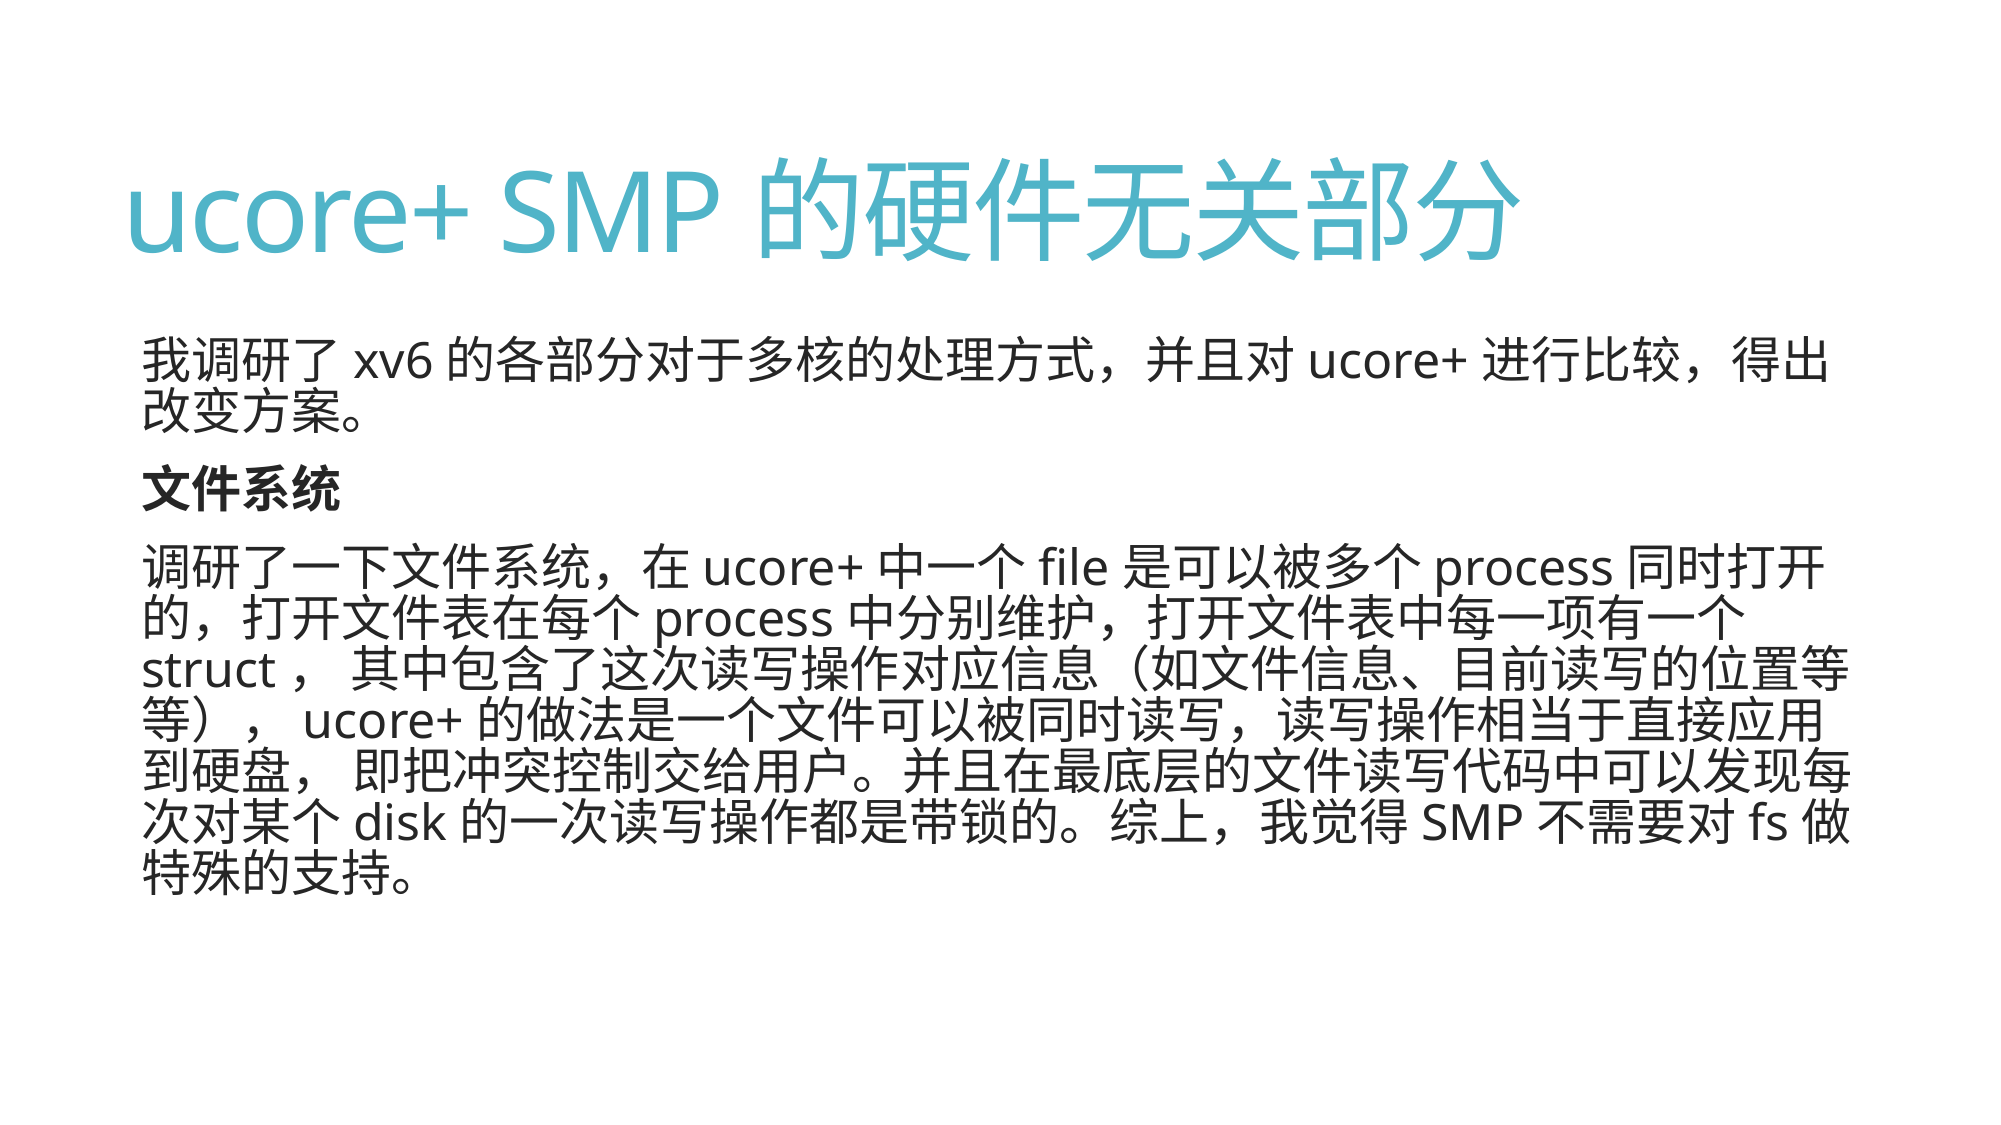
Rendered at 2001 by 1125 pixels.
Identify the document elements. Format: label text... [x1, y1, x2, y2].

title ucore+ SMP的硬件无关部分 [107, 81, 1875, 354]
list 我调研了xv6的各部分对于多核的处理方式，并且对ucore+进行比较，得出改变方案。 文件系统 调研了一下文件系统，在ucore+中一个file是可以被多个process同时打开的，打开文件表在每个process中分别维护，打开文件表中每一项有一个struct， 其中包含了这次读写操作对应信息（如文件信息、目前读写的位置等等），ucore+的做法是一个文件可以被同时读写，读写操作相当于直接应用到硬盘， 即把冲突控制交给用户。并且在最底层的文件读写代码中可以发现每次对某个disk的一次读写操作都是带锁的。综上，我觉得SMP不需要对fs做特殊的支持。 [111, 329, 1876, 1095]
